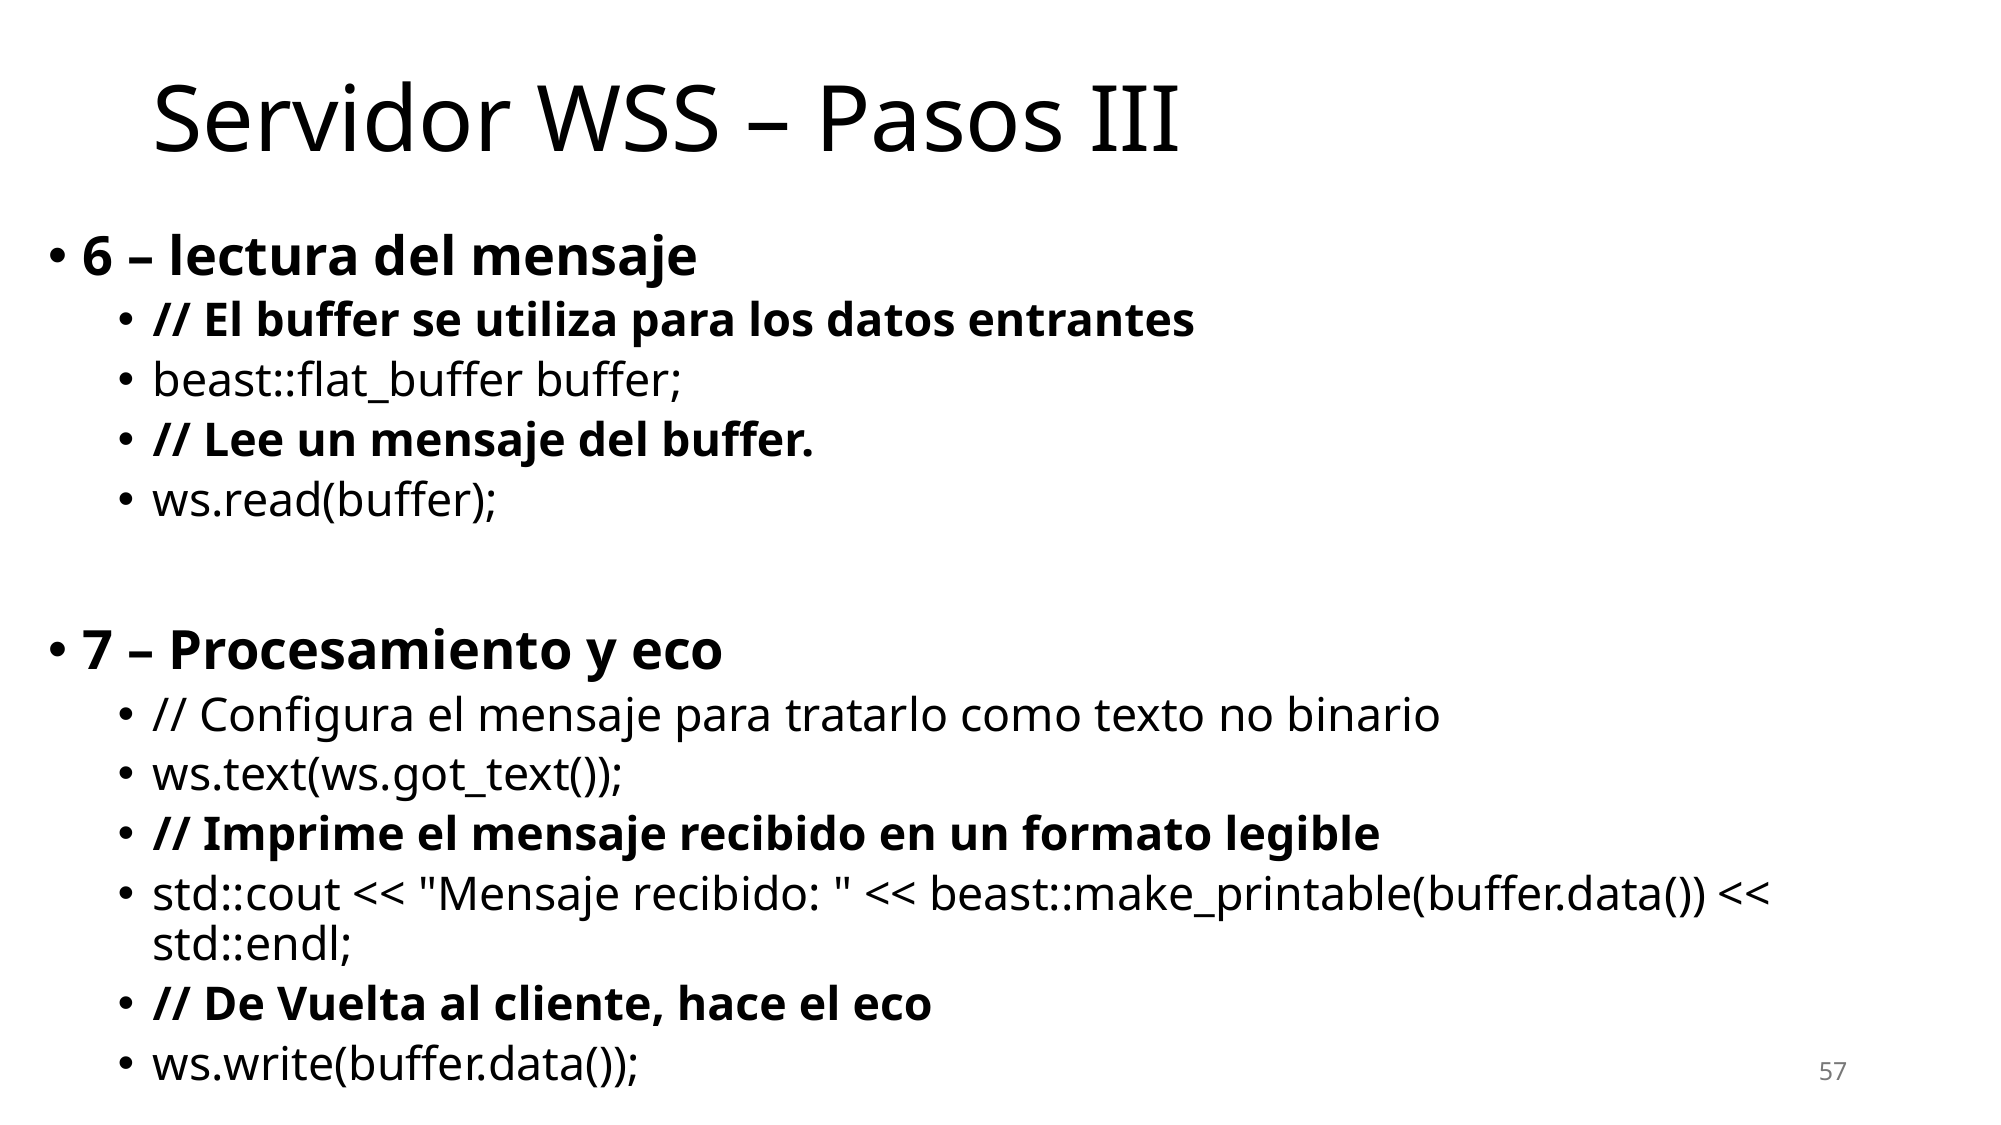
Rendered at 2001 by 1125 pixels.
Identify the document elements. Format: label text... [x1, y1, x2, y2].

slide_number 57 [1412, 1042, 1863, 1103]
title Servidor WSS – Pasos III [137, 59, 1863, 185]
list 6 – lectura del mensaje // El buffer se utiliza para los datos entrantes beast::flat_buffer buffer; // Lee un mensaje del buffer. ws.read(buffer); 7 – Procesamiento y eco // Configura el mensaje para tratarlo como texto no binario ws.text(ws.got_text()); // Imprime el mensaje recibido en un formato legible std::cout << "Mensaje recibido: " << beast::make_printable(buffer.data()) << std::endl; // De Vuelta al cliente, hace el eco ws.write(buffer.data()); [33, 221, 1930, 1103]
